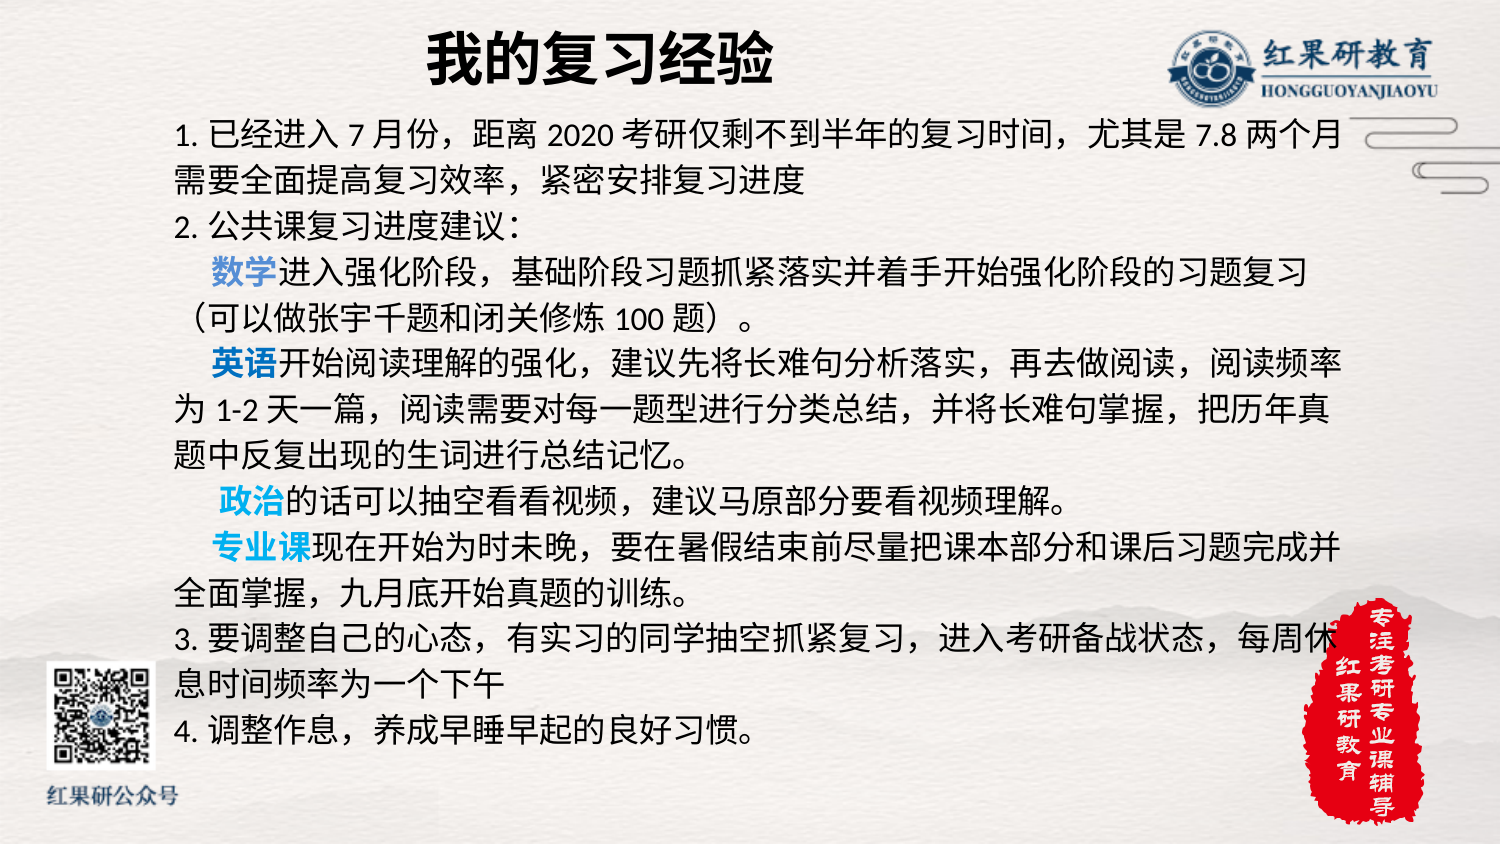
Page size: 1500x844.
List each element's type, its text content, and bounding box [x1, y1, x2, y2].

text_box 我的复习经验 [410, 14, 790, 100]
text_box 1.已经进入7月份，距离2020考研仅剩不到半年的复习时间，尤其是7.8两个月需要全面提高复习效率，紧密安排复习进度 2.公共课复习进度建议： 数学进入强化阶段，基础阶段习题抓紧落实并着手开始强化阶段的习题复习（可以做张宇千题和闭关修炼100题）。 英语开始阅读理解的强化，建议先将长难句分析落实，再去做阅读，阅读频率为1-2天一篇，阅读需要对每一题型进行分类总结，并将长难句掌握，把历年真题中反复出现的生词进行总结记忆。 政治的话可以抽空看看视频，建议马原部分要看视频理解。 专业课现在开始为时未晚，要在暑假结束前尽量把课本部分和课后习题完成并全面掌握，九月底开始真题的训练。 3.要调整自己的心态，有实习的同学抽空抓紧复习，进入考研备战状态，每周休息时间频率为一个下午 4.调整作息，养成早睡早起的良好习惯。 [159, 100, 1362, 757]
picture [0, 0, 1500, 844]
